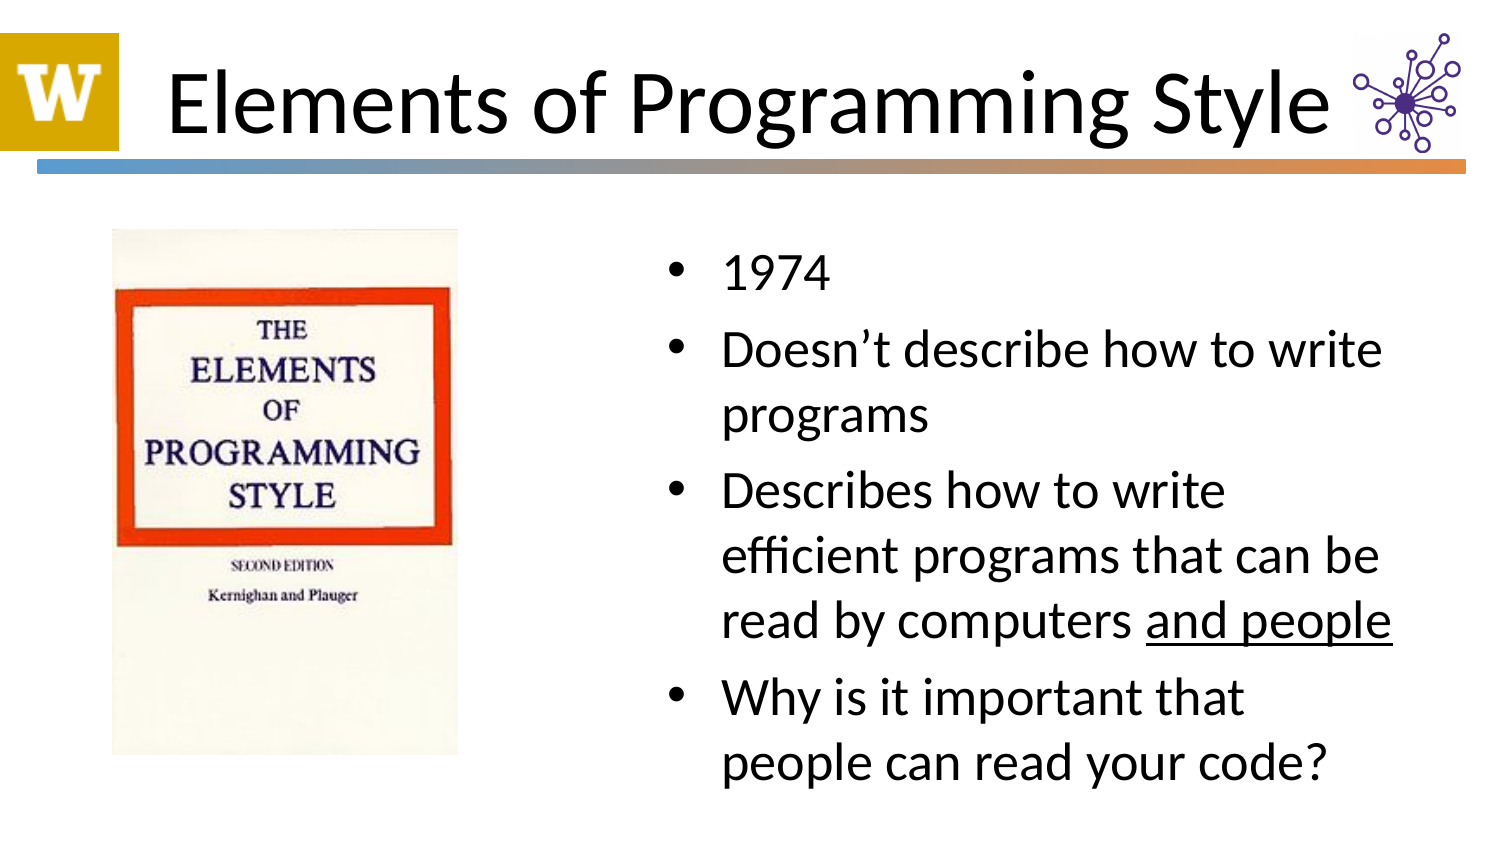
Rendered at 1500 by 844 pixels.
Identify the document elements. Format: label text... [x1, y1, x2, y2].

picture [0, 33, 75, 151]
title Elements of Programming Style [75, 33, 1425, 175]
picture [112, 228, 459, 755]
list 1974 Doesn’t describe how to write programs Describes how to write efficient programs that can be read by computers and people Why is it important that people can read your code? [650, 229, 1425, 792]
picture [1425, 33, 1461, 153]
